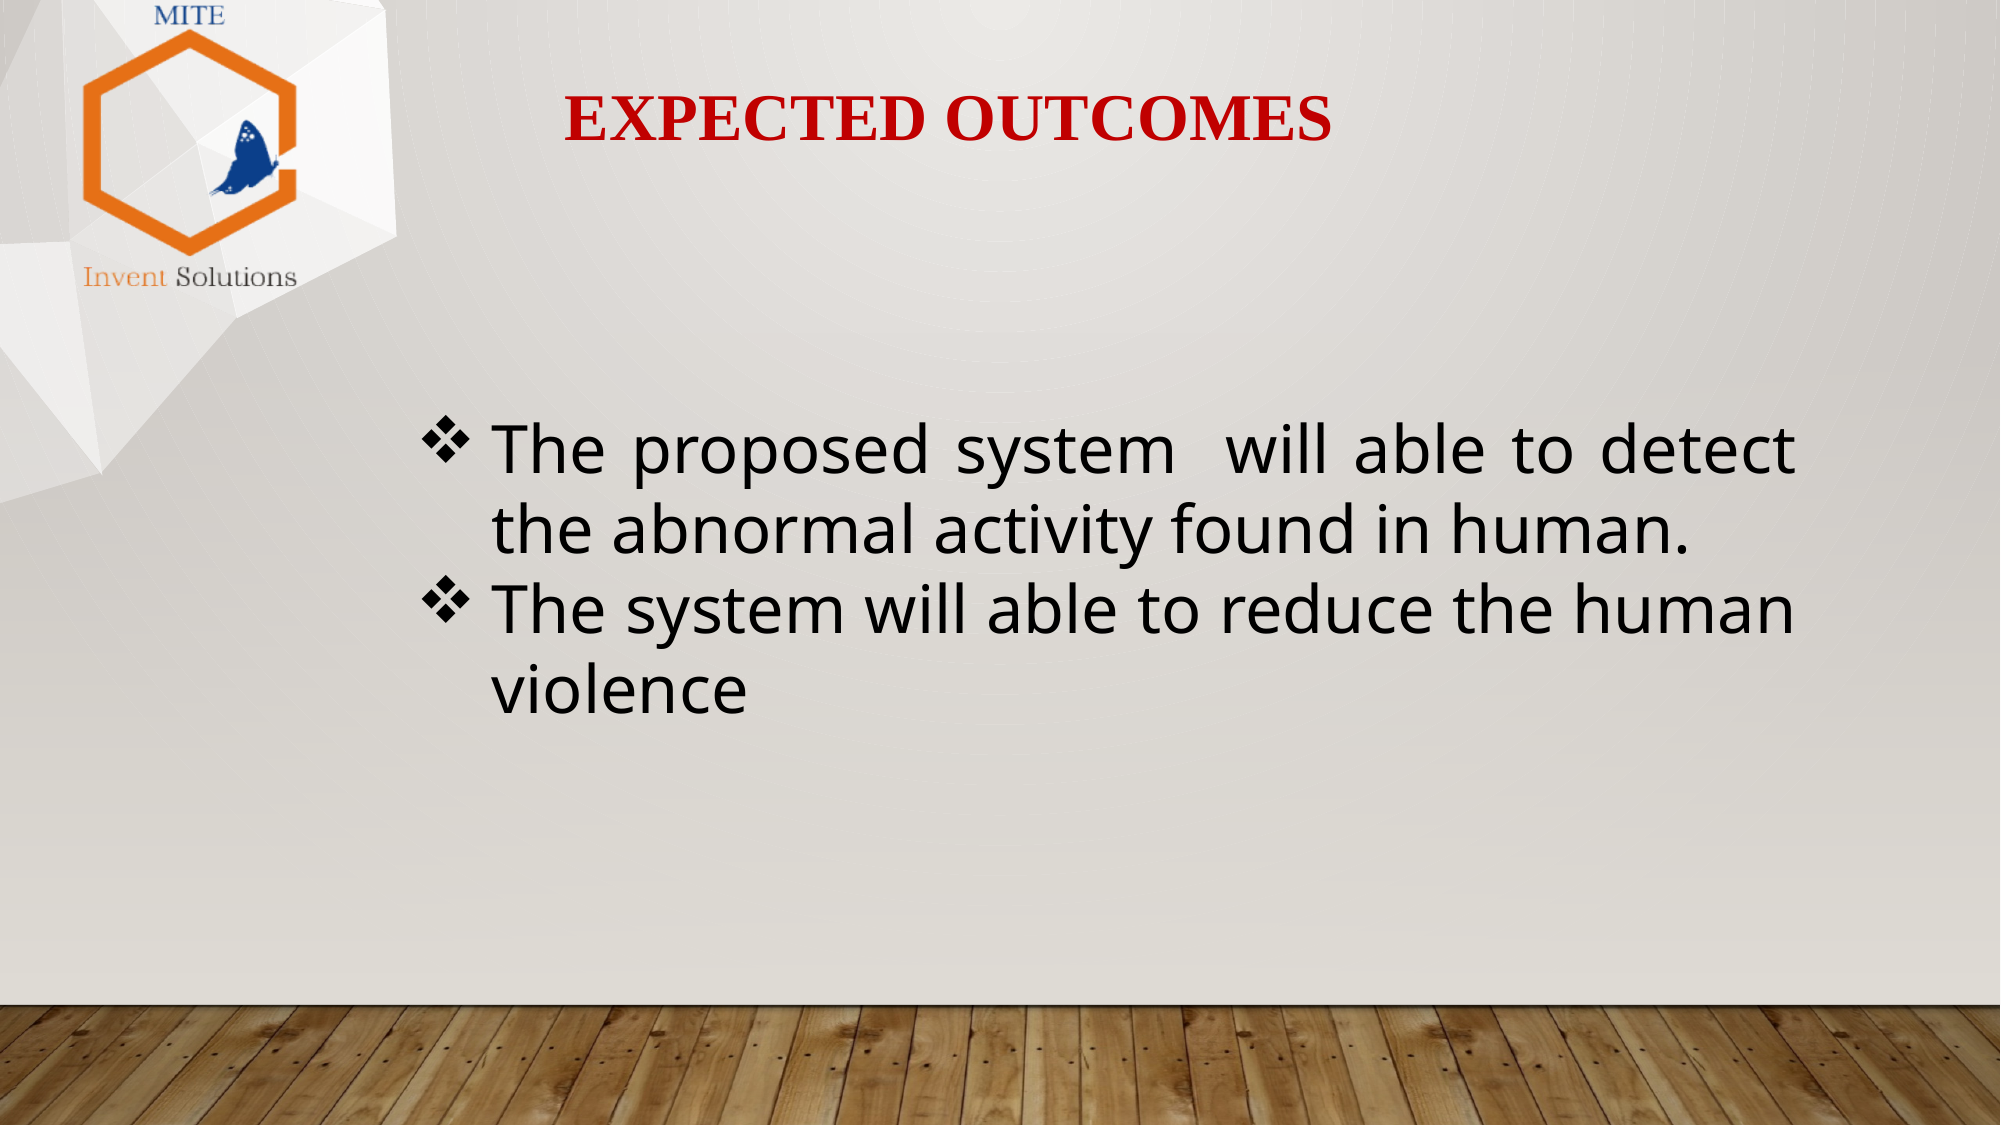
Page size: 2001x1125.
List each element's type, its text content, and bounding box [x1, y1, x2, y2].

picture [0, 1005, 2000, 1125]
text_box The proposed system will able to detect the abnormal activity found in human. The system will able to reduce the human violence [401, 399, 1813, 735]
text_box EXPECTED OUTCOMES [549, 66, 1863, 322]
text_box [0, 0, 398, 507]
